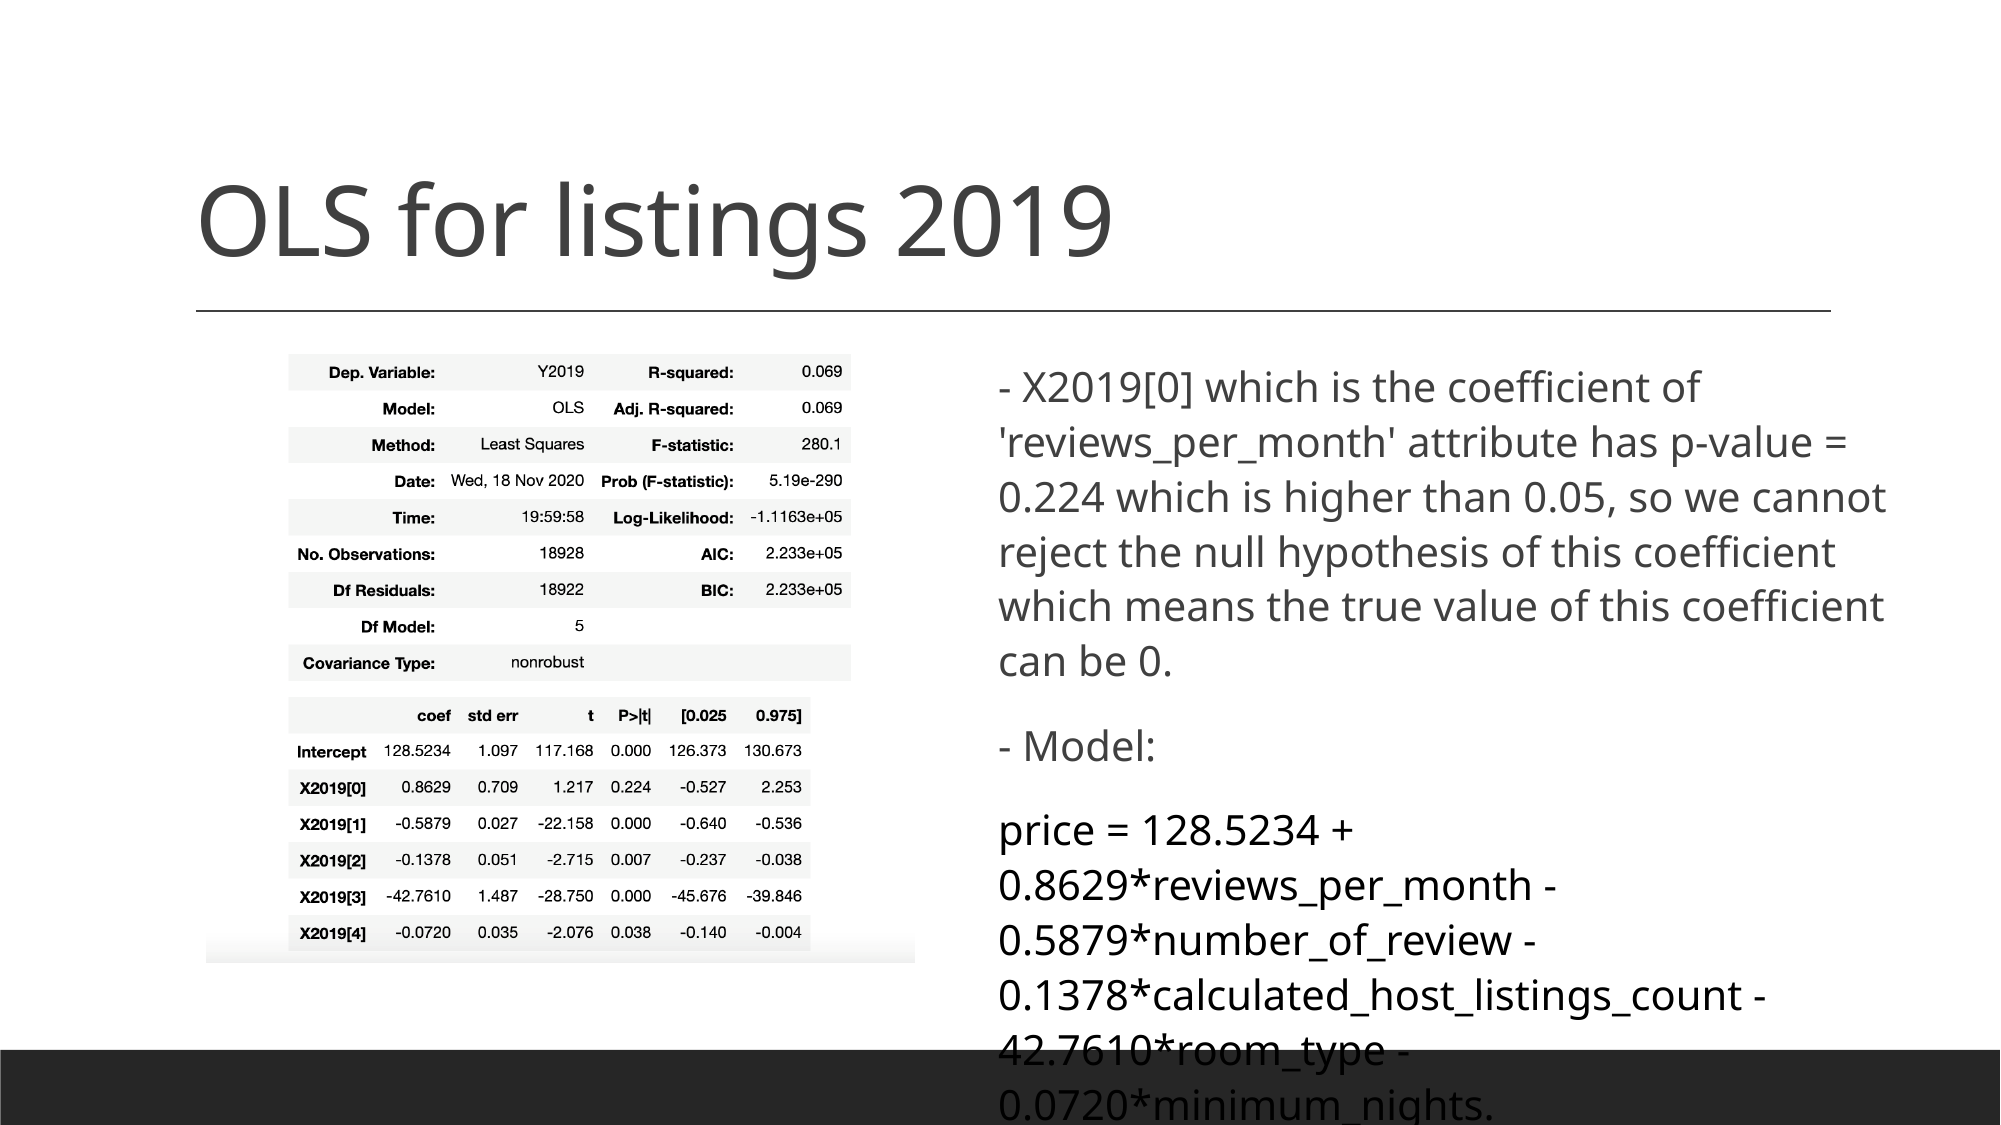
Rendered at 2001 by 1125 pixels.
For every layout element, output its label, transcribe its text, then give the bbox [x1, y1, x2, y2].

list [206, 347, 915, 964]
title OLS for listings 2019 [180, 47, 1830, 285]
list - X2019[0] which is the coefficient of 'reviews_per_month' attribute has p-value = 0.224 which is higher than 0.05, so we cannot reject the null hypothesis of this coefficient which means the true value of this coefficient can be 0. - Model: price = 128.5234 + 0.8629*reviews_per_month - 0.5879*number_of_review -0.1378*calculated_host_listings_count -42.7610*room_type - 0.0720*minimum_nights. [983, 347, 1898, 963]
